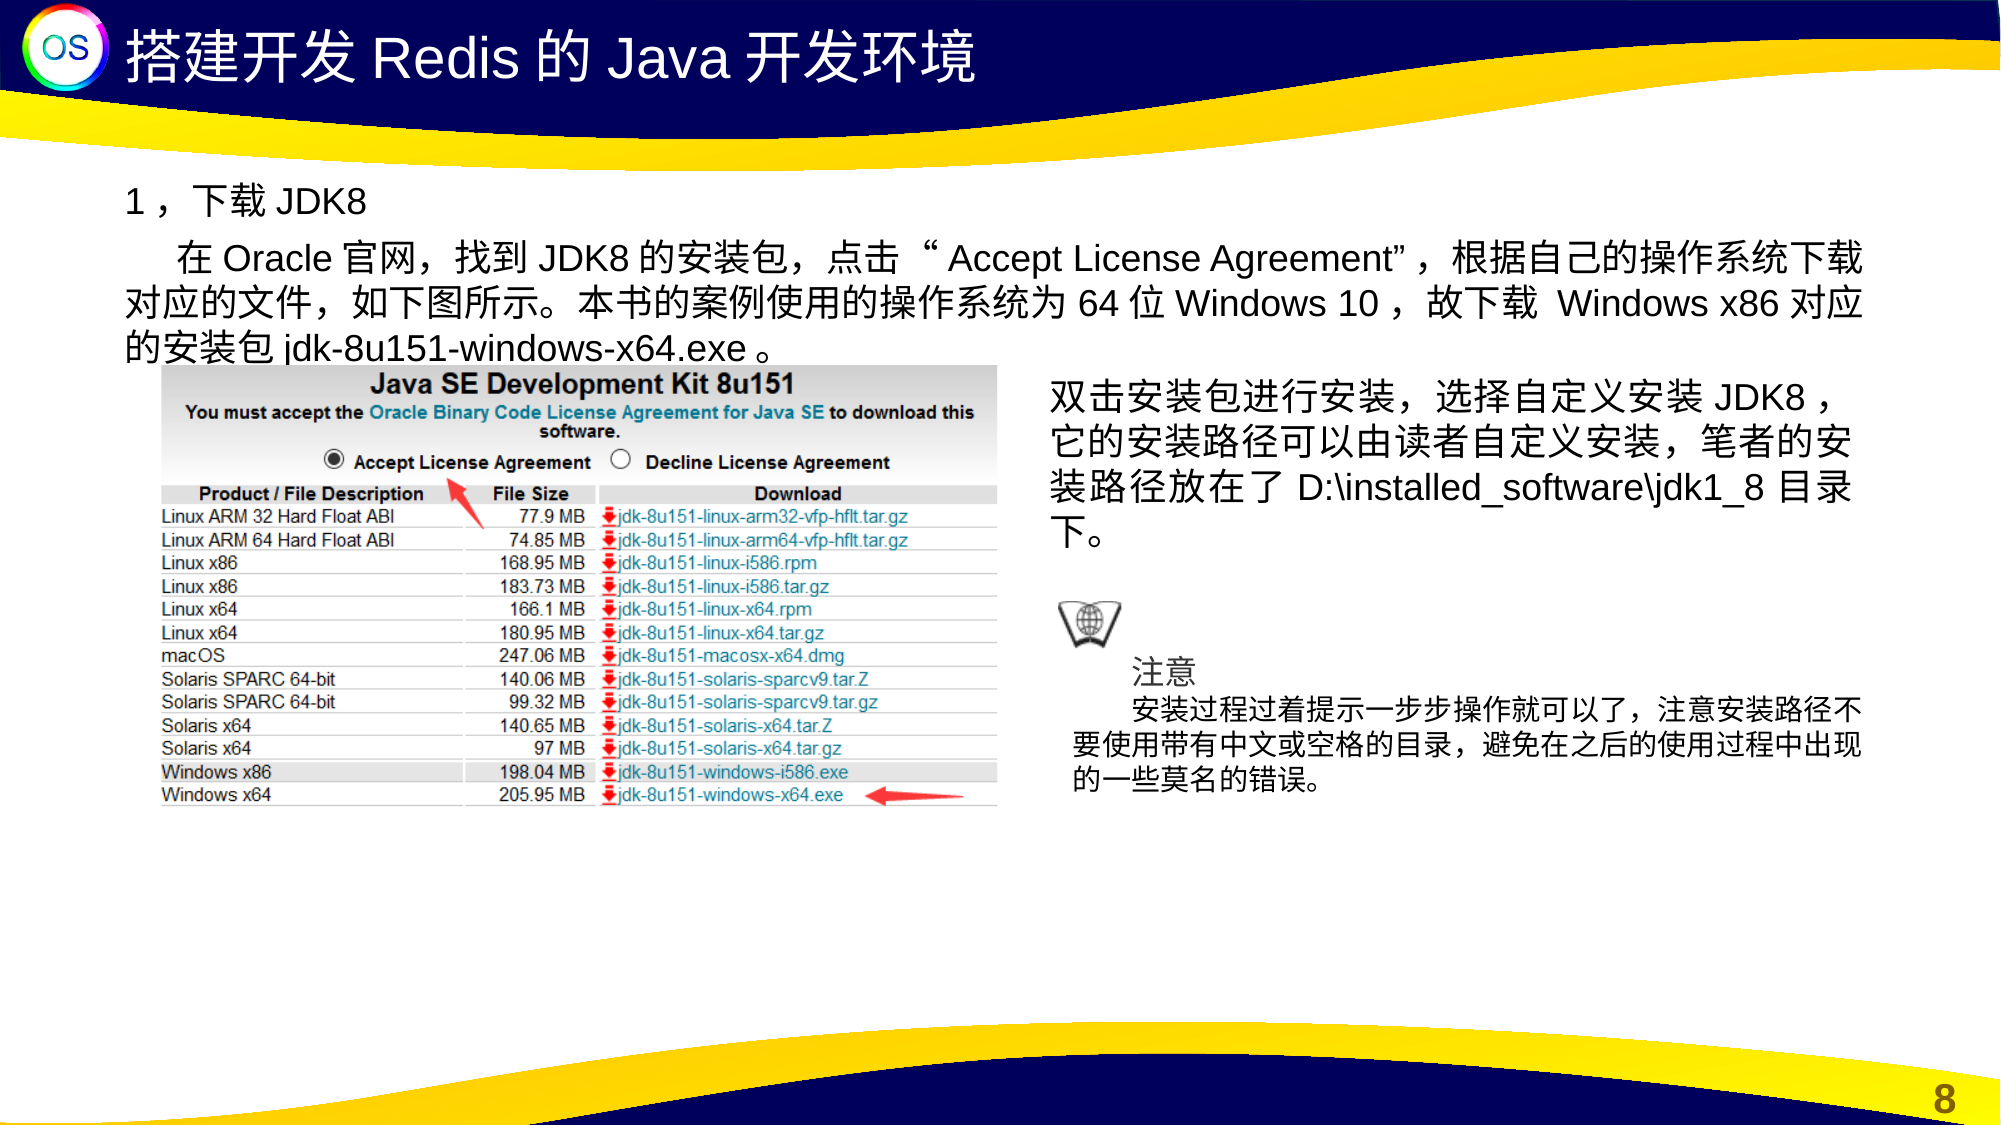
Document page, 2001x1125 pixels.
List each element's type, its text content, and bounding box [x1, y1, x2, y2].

text_box 双击安装包进行安装，选择自定义安装JDK8，它的安装路径可以由读者自定义安装，笔者的安装路径放在了D:\installed_software\jdk1_8目录下。 [1034, 365, 1869, 561]
picture [1058, 601, 1123, 650]
text_box 搭建开发Redis的Java开发环境 [109, 12, 1263, 98]
picture [22, 3, 109, 91]
text_box 1，下载JDK8 在Oracle官网，找到JDK8的安装包，点击“Accept License Agreement”，根据自己的操作系统下载对应的文件，如下图所示。本书的案例使用的操作系统为64位Windows 10，故下载 Windows x86对应的安装包jdk-8u151-windows-x64.exe。 [109, 169, 1879, 377]
text_box 注意 安装过程过着提示一步步操作就可以了，注意安装路径不要使用带有中文或空格的目录，避免在之后的使用过程中出现的一些莫名的错误。 [1058, 643, 1892, 804]
picture [159, 365, 1006, 810]
